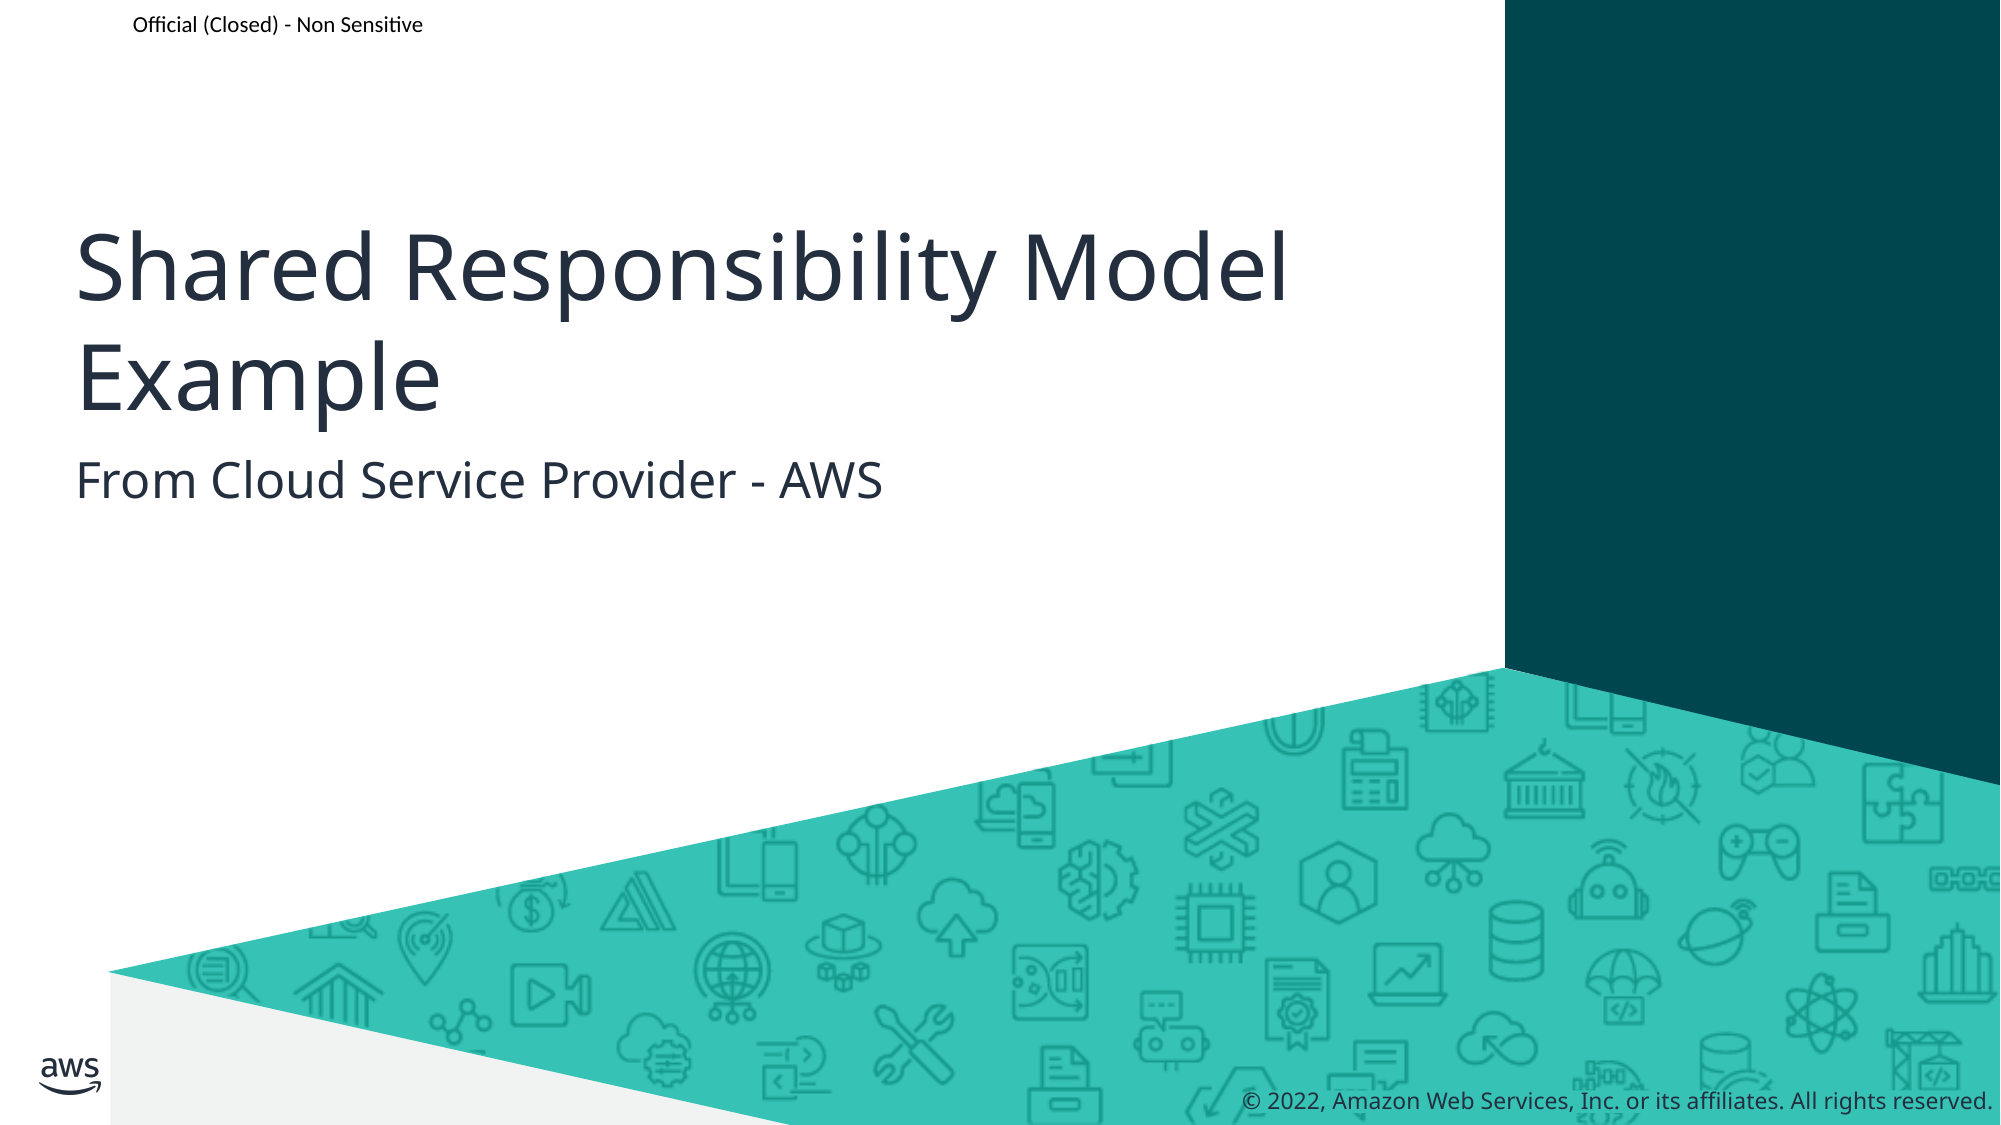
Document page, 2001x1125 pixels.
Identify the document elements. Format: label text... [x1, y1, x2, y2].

picture [39, 1058, 101, 1095]
title Shared Responsibility Model Example [60, 60, 1499, 437]
subtitle From Cloud Service Provider - AWS [60, 440, 1499, 786]
